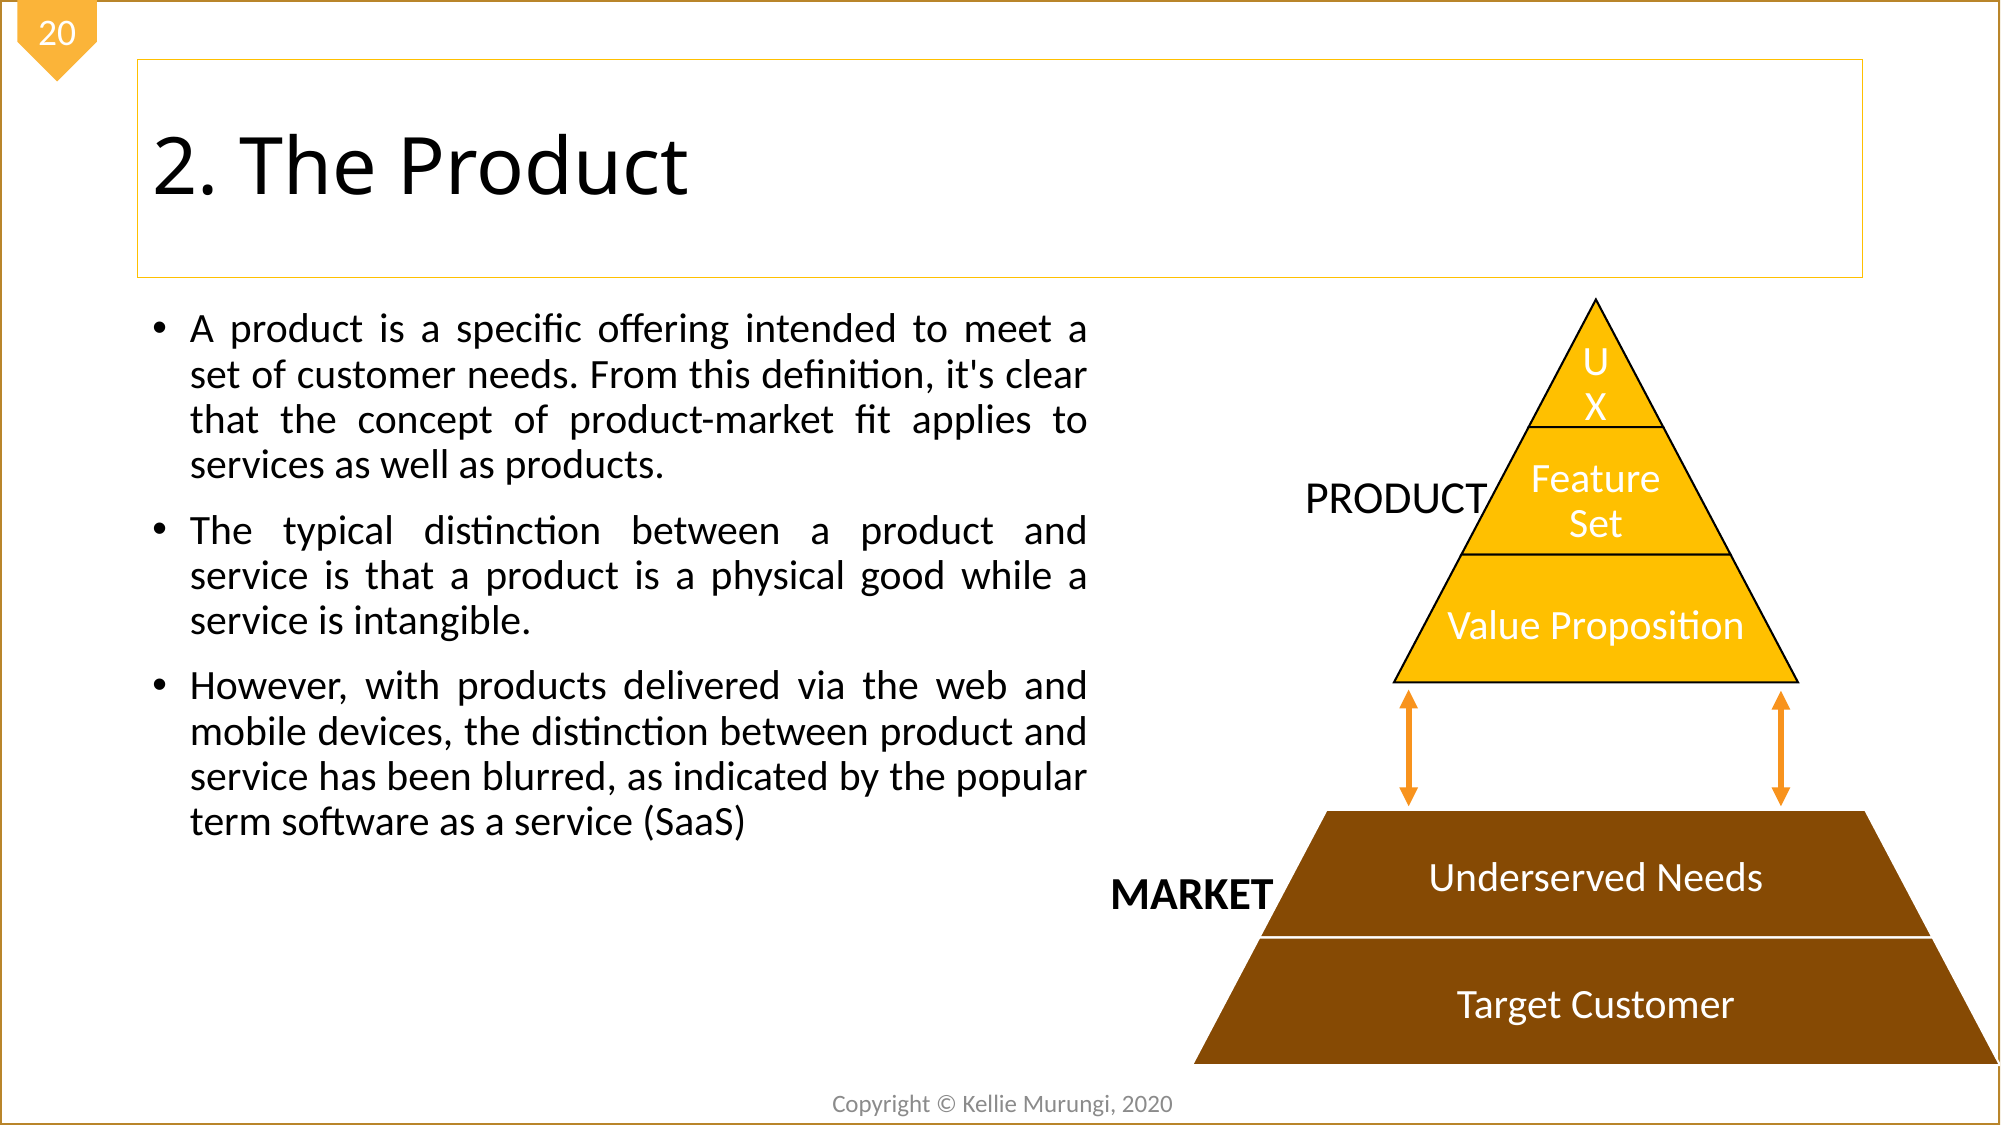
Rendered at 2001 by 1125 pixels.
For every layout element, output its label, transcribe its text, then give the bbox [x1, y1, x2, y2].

title 2. The Product [137, 59, 1863, 278]
list A product is a specific offering intended to meet a set of customer needs. From this definition, it's clear that the concept of product-market fit applies to services as well as products. The typical distinction between a product and service is that a product is a physical good while a service is intangible. However, with products delivered via the web and mobile devices, the distinction between product and service has been blurred, as indicated by the popular term software as a service (SaaS) [137, 299, 1104, 1066]
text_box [1191, 299, 2000, 1066]
text_box MARKET [1032, 856, 1191, 926]
